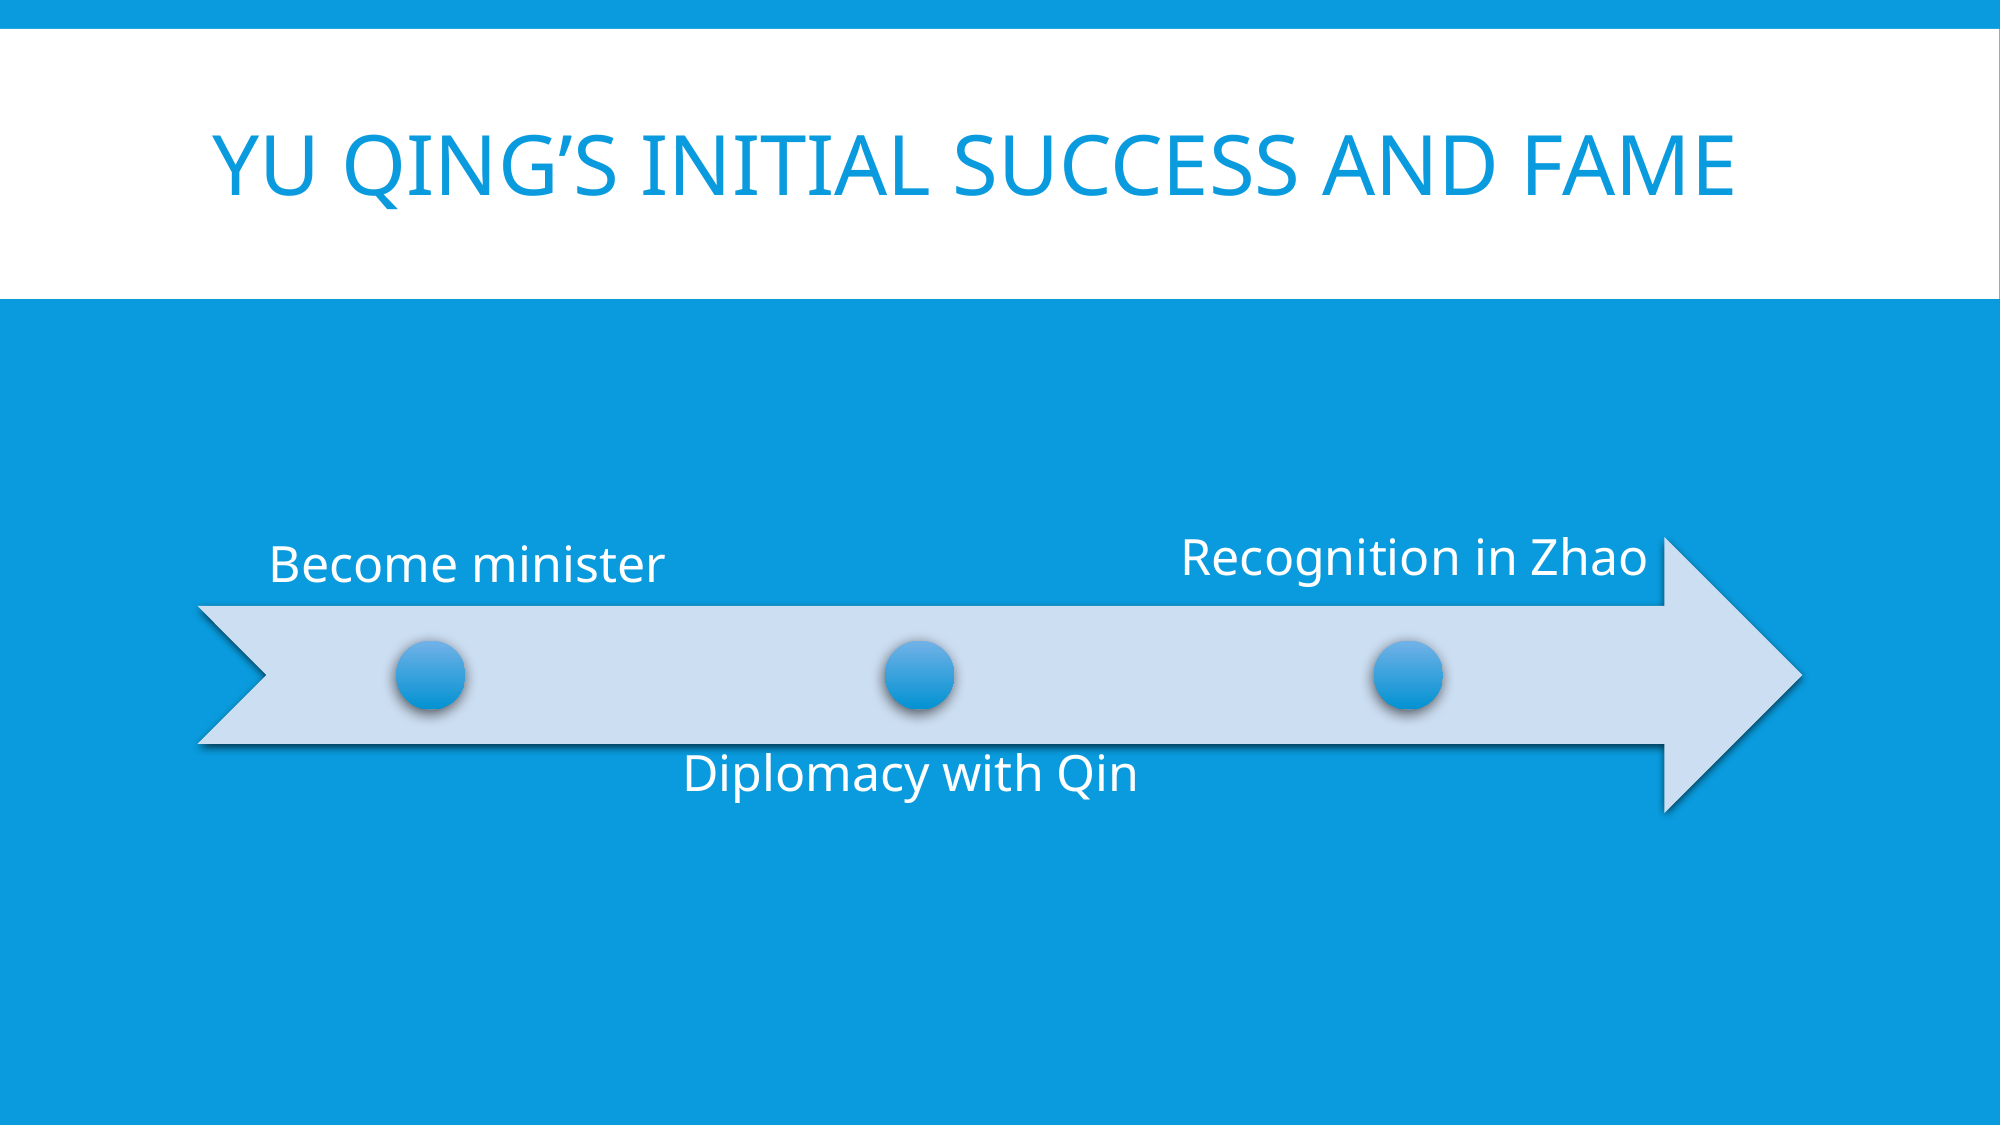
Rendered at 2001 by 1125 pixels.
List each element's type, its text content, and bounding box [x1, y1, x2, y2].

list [197, 329, 1803, 1021]
title Yu Qing’s Initial Success and Fame [197, 46, 1803, 295]
